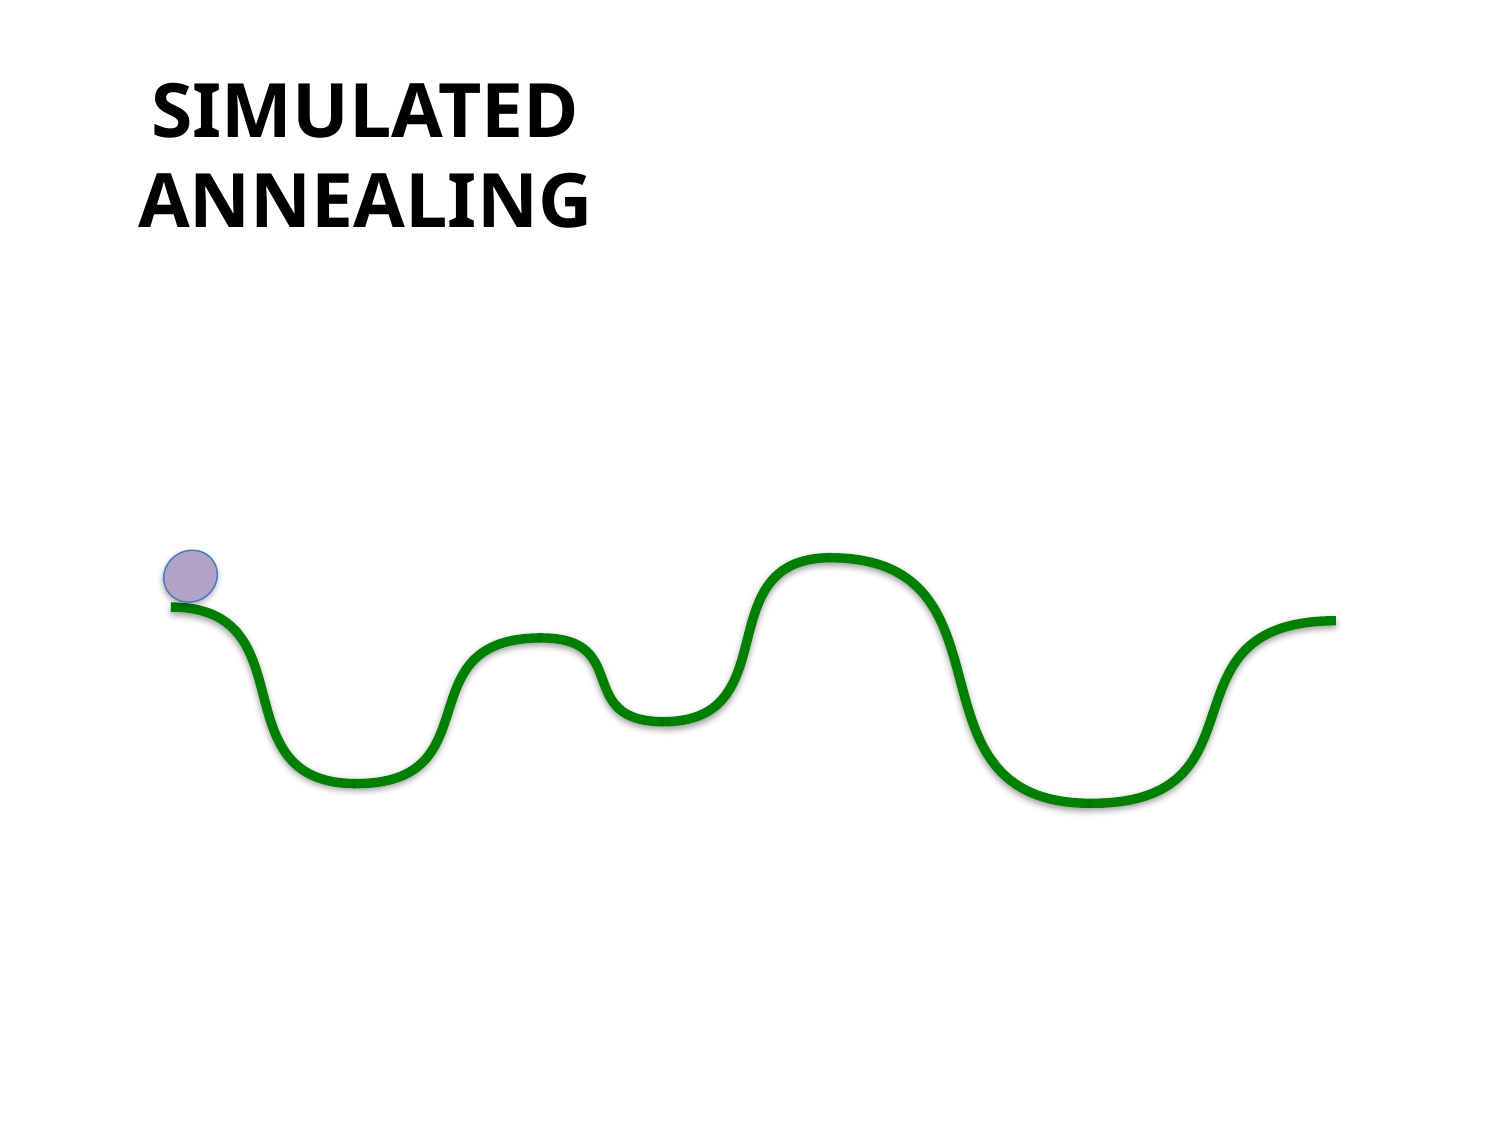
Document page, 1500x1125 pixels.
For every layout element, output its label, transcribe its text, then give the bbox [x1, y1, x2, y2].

text_box SIMULATED ANNEALING [0, 55, 731, 250]
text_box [170, 557, 1337, 804]
text_box [173, 549, 210, 556]
